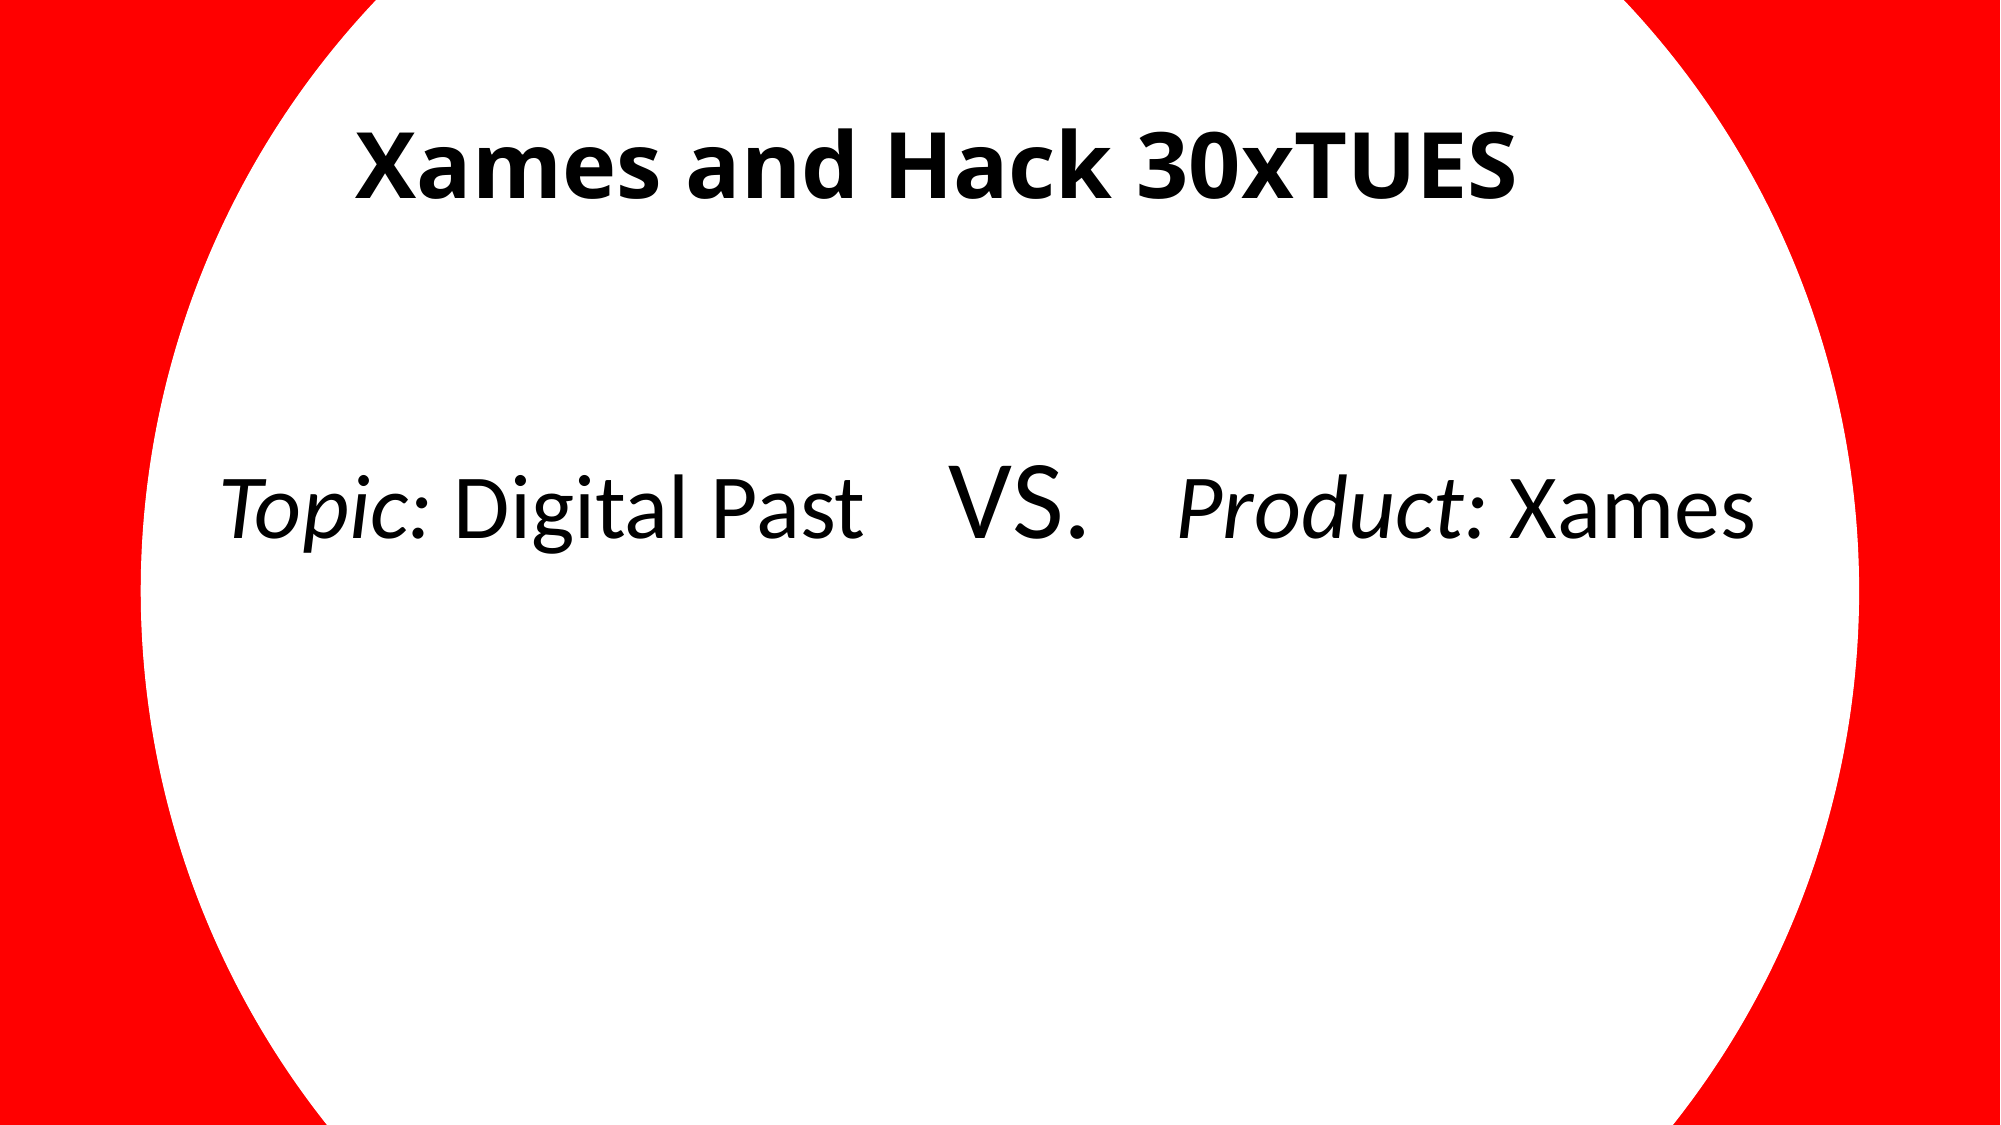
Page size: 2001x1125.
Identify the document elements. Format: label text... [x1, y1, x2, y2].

text_box [252, 1014, 1748, 1125]
title Xames and Hack 30xTUES [340, 59, 1863, 278]
text_box [140, 0, 1845, 912]
list Topic: Digital Past VS. Product: Xames [203, 433, 1908, 1014]
